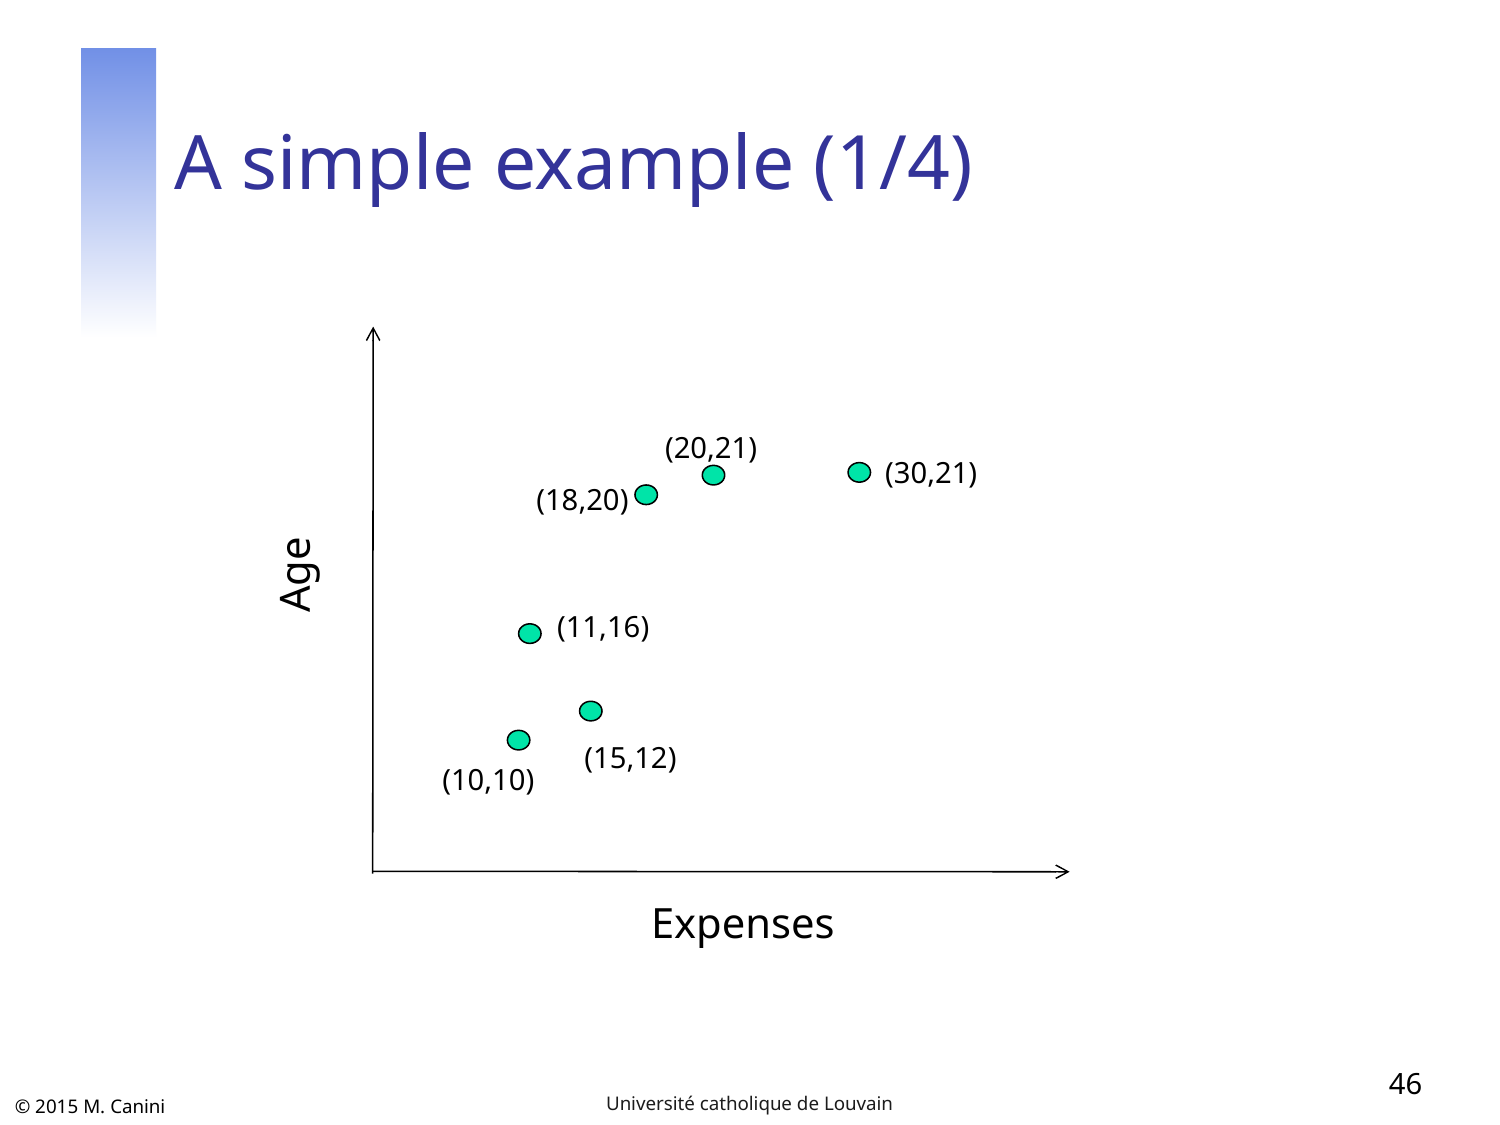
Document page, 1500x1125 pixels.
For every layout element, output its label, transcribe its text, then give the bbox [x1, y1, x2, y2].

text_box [260, 326, 1070, 956]
title A simple example (1/4) [158, 49, 1438, 213]
footer Université catholique de Louvain [512, 1083, 987, 1125]
slide_number 46 [1124, 1037, 1438, 1113]
